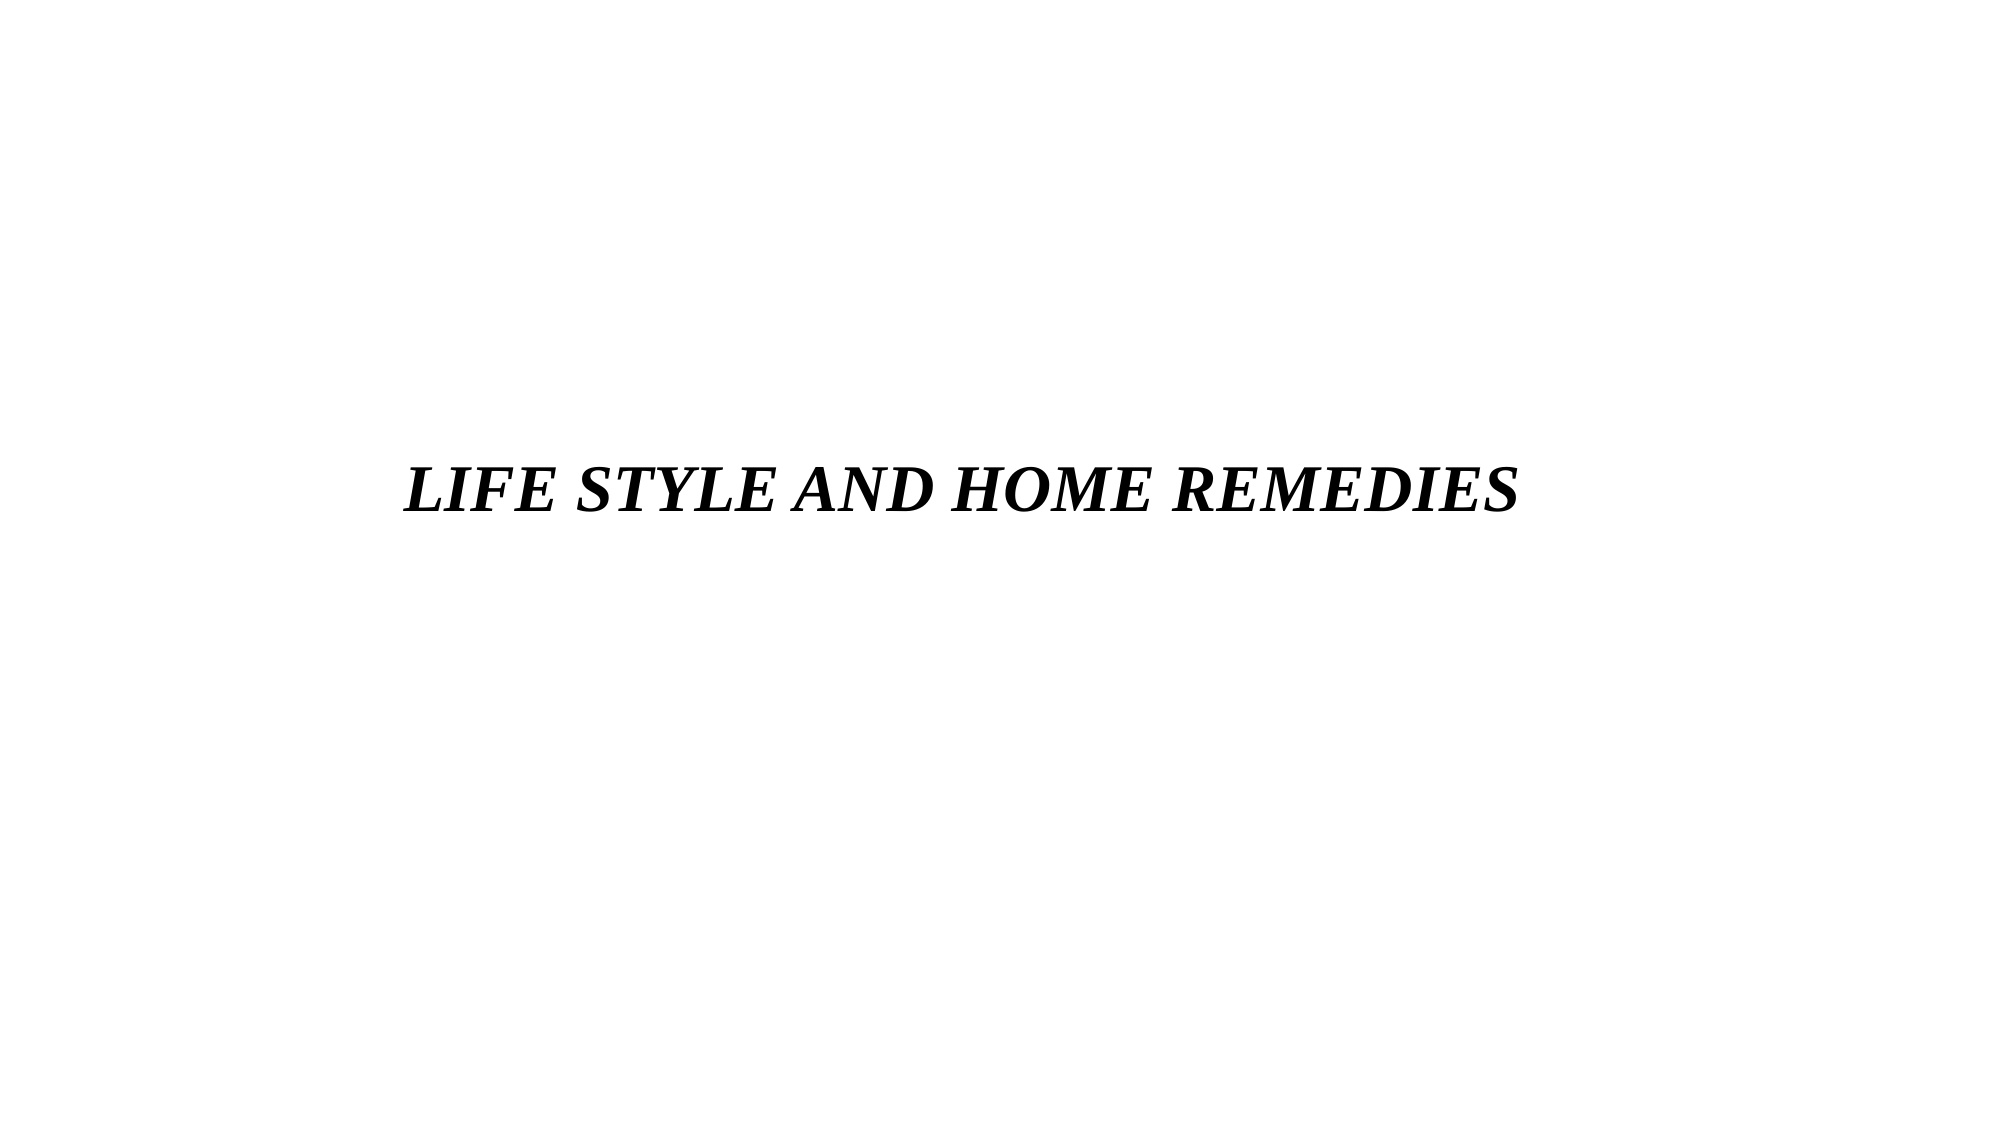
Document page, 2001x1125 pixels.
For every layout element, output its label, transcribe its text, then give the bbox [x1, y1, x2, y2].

text_box LIFE STYLE AND HOME REMEDIES [388, 437, 1536, 533]
